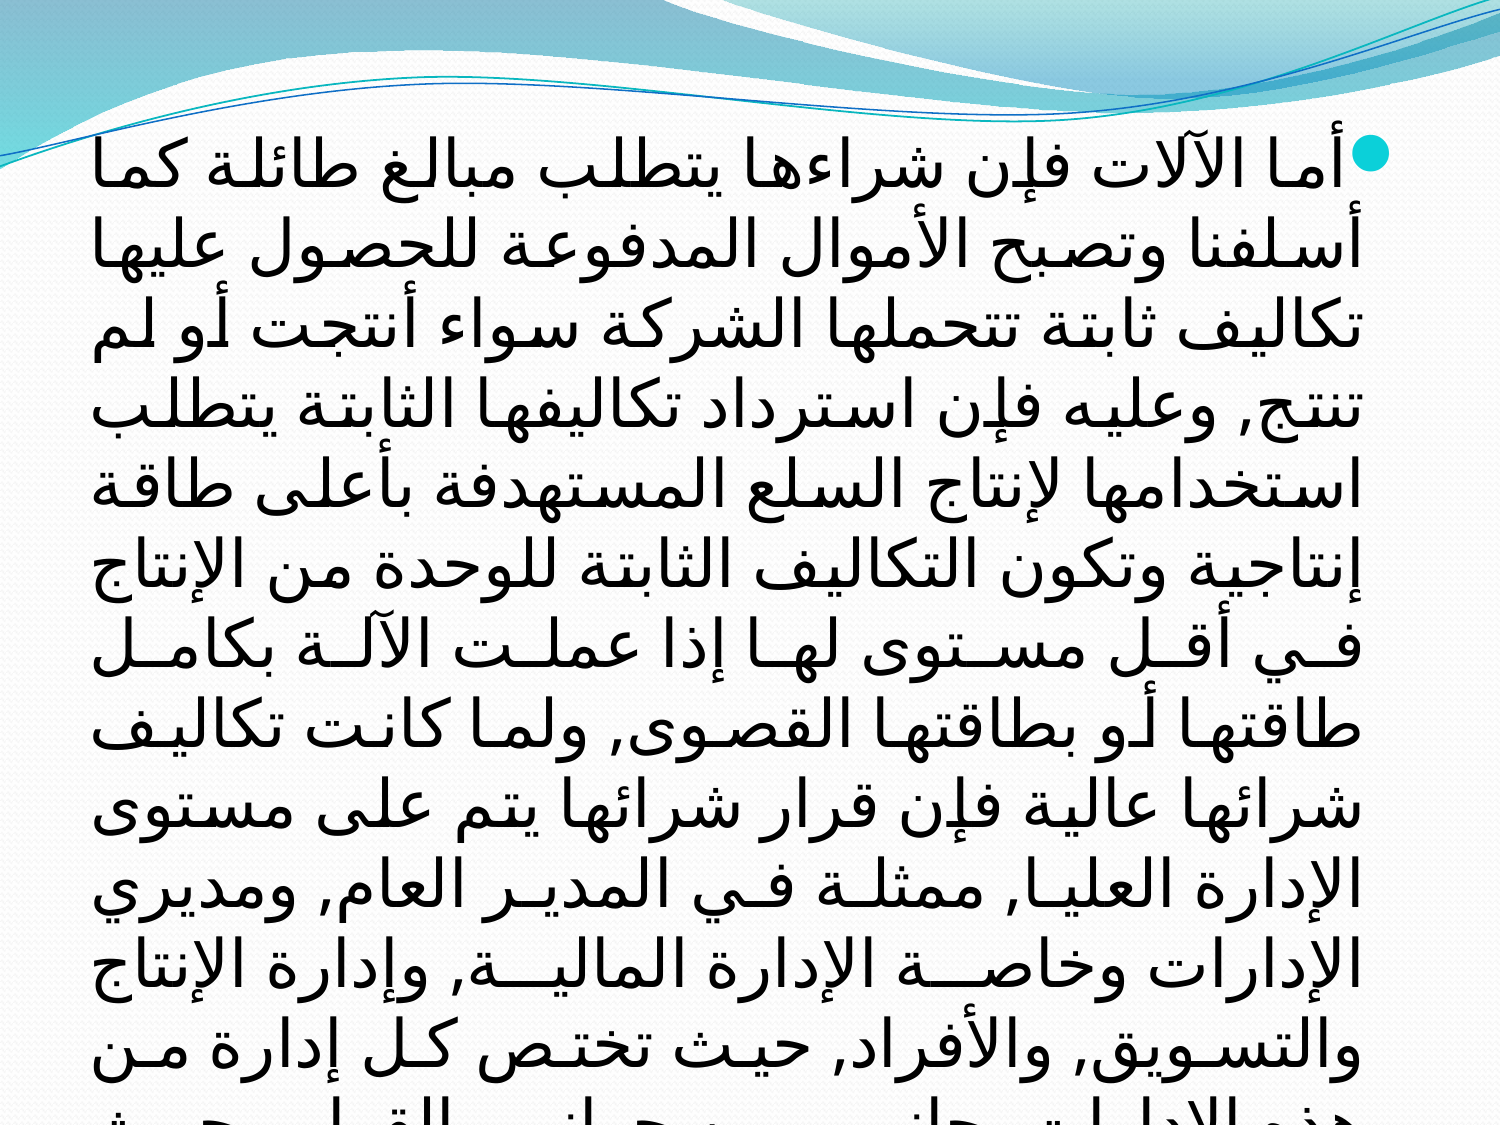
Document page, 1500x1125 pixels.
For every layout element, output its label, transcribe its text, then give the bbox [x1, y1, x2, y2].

list أما الآلات فإن شراءها يتطلب مبالغ طائلة كما أسلفنا وتصبح الأموال المدفوعة للحصول عليها تكاليف ثابتة تتحملها الشركة سواء أنتجت أو لم تنتج, وعليه فإن استرداد تكاليفها الثابتة يتطلب استخدامها لإنتاج السلع المستهدفة بأعلى طاقة إنتاجية وتكون التكاليف الثابتة للوحدة من الإنتاج في أقل مستوى لها إذا عملت الآلة بكامل طاقتها أو بطاقتها القصوى, ولما كانت تكاليف شرائها عالية فإن قرار شرائها يتم على مستوى الإدارة العليا, ممثلة في المدير العام, ومديري الإدارات وخاصة الإدارة المالية, وإدارة الإنتاج والتسويق, والأفراد, حيث تختص كل إدارة من هذه الإدارات بجانب من جوانب القرار, بحيث يكون القرار النهائي قراراً متكاملاً وكلياً يراعى تحقيق الأهداف الكلية للمنشأة [75, 113, 1425, 1094]
